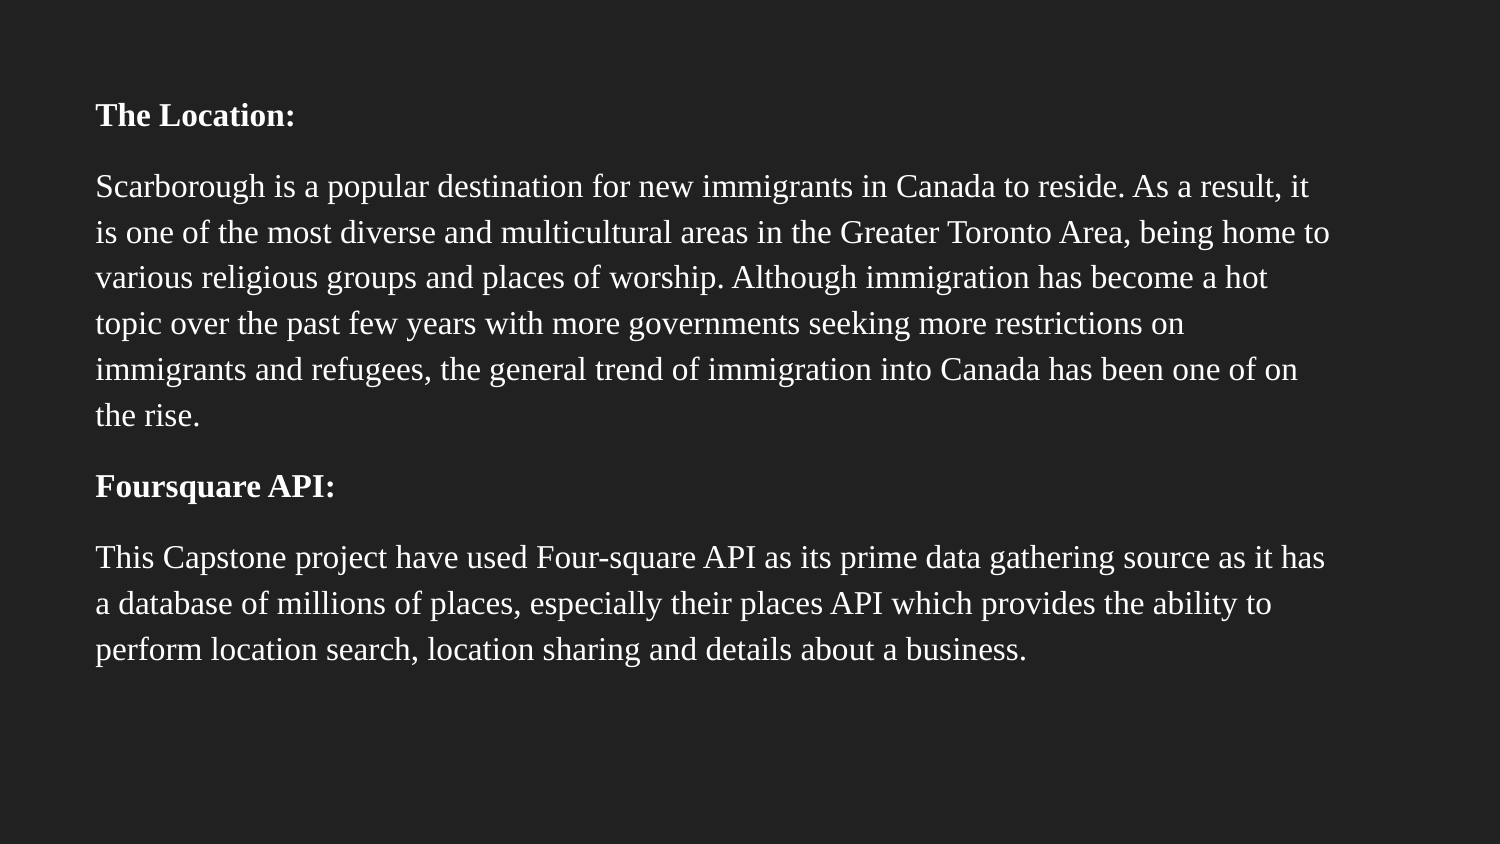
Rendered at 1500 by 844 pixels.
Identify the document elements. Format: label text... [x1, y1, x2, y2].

title The Location: Scarborough is a popular destination for new immigrants in Canada to reside. As a result, it is one of the most diverse and multicultural areas in the Greater Toronto Area, being home to various religious groups and places of worship. Although immigration has become a hot topic over the past few years with more governments seeking more restrictions on immigrants and refugees, the general trend of immigration into Canada has been one of on the rise. Foursquare API: This Capstone project have used Four-square API as its prime data gathering source as it has a database of millions of places, especially their places API which provides the ability to perform location search, location sharing and details about a business. [80, 73, 1355, 745]
